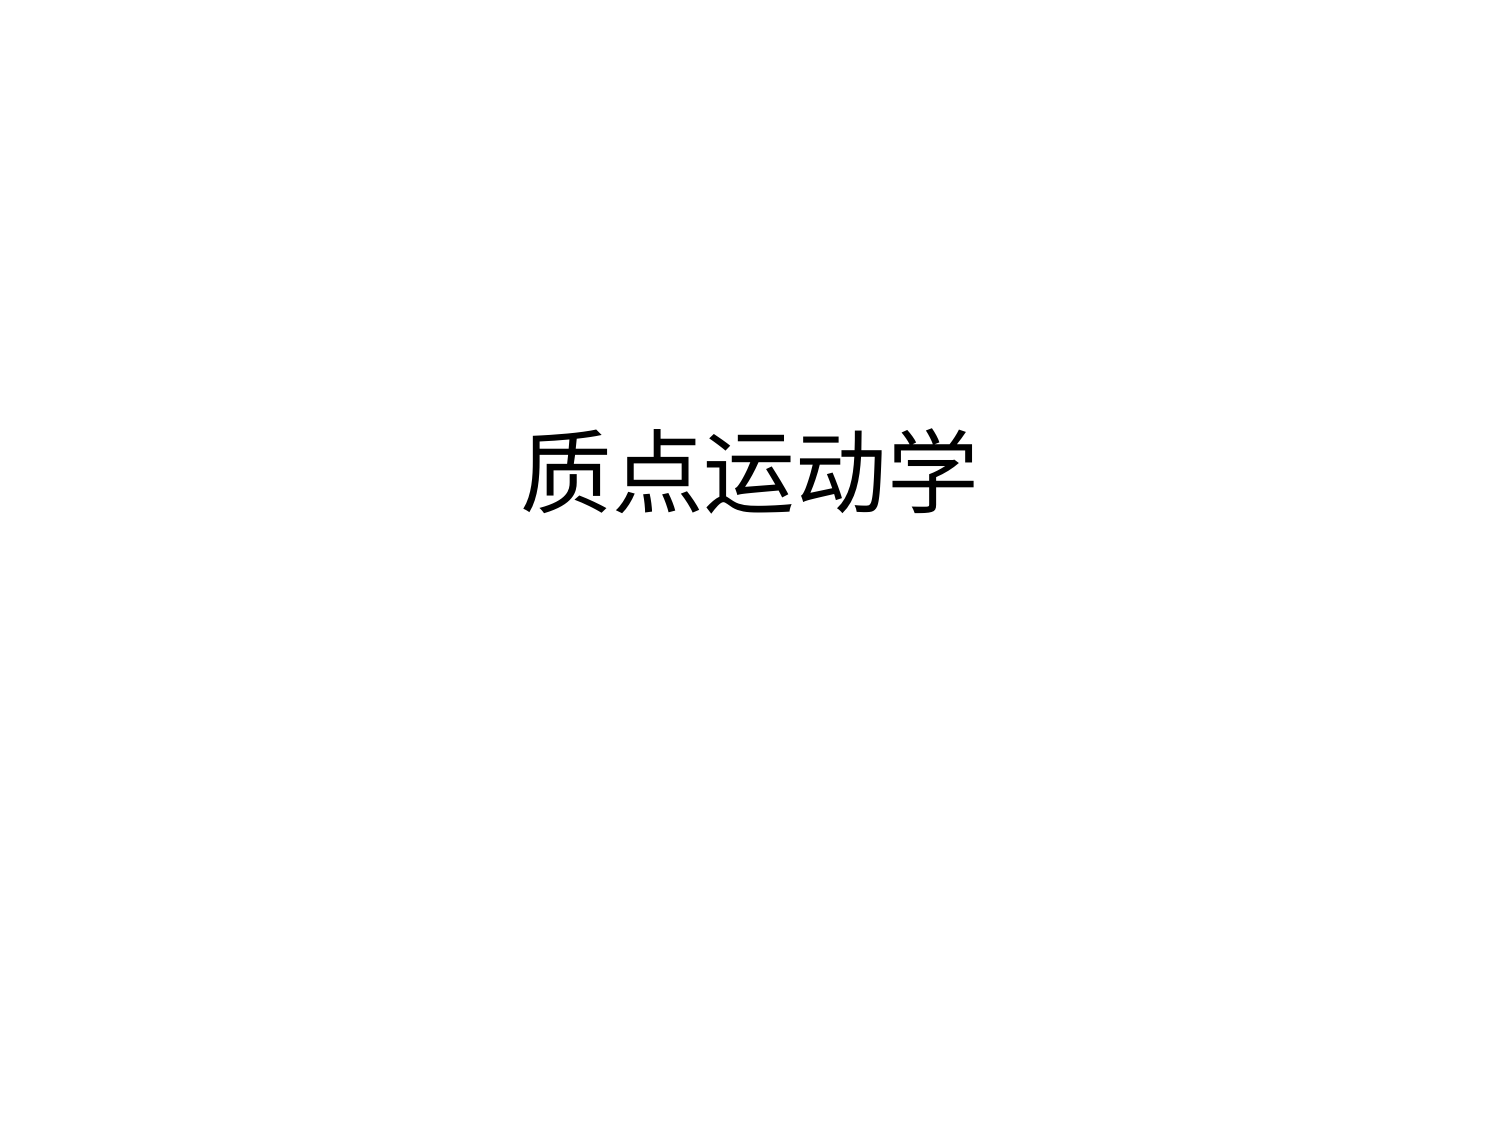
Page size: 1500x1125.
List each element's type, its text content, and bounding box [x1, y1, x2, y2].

title 质点运动学 [112, 349, 1388, 591]
